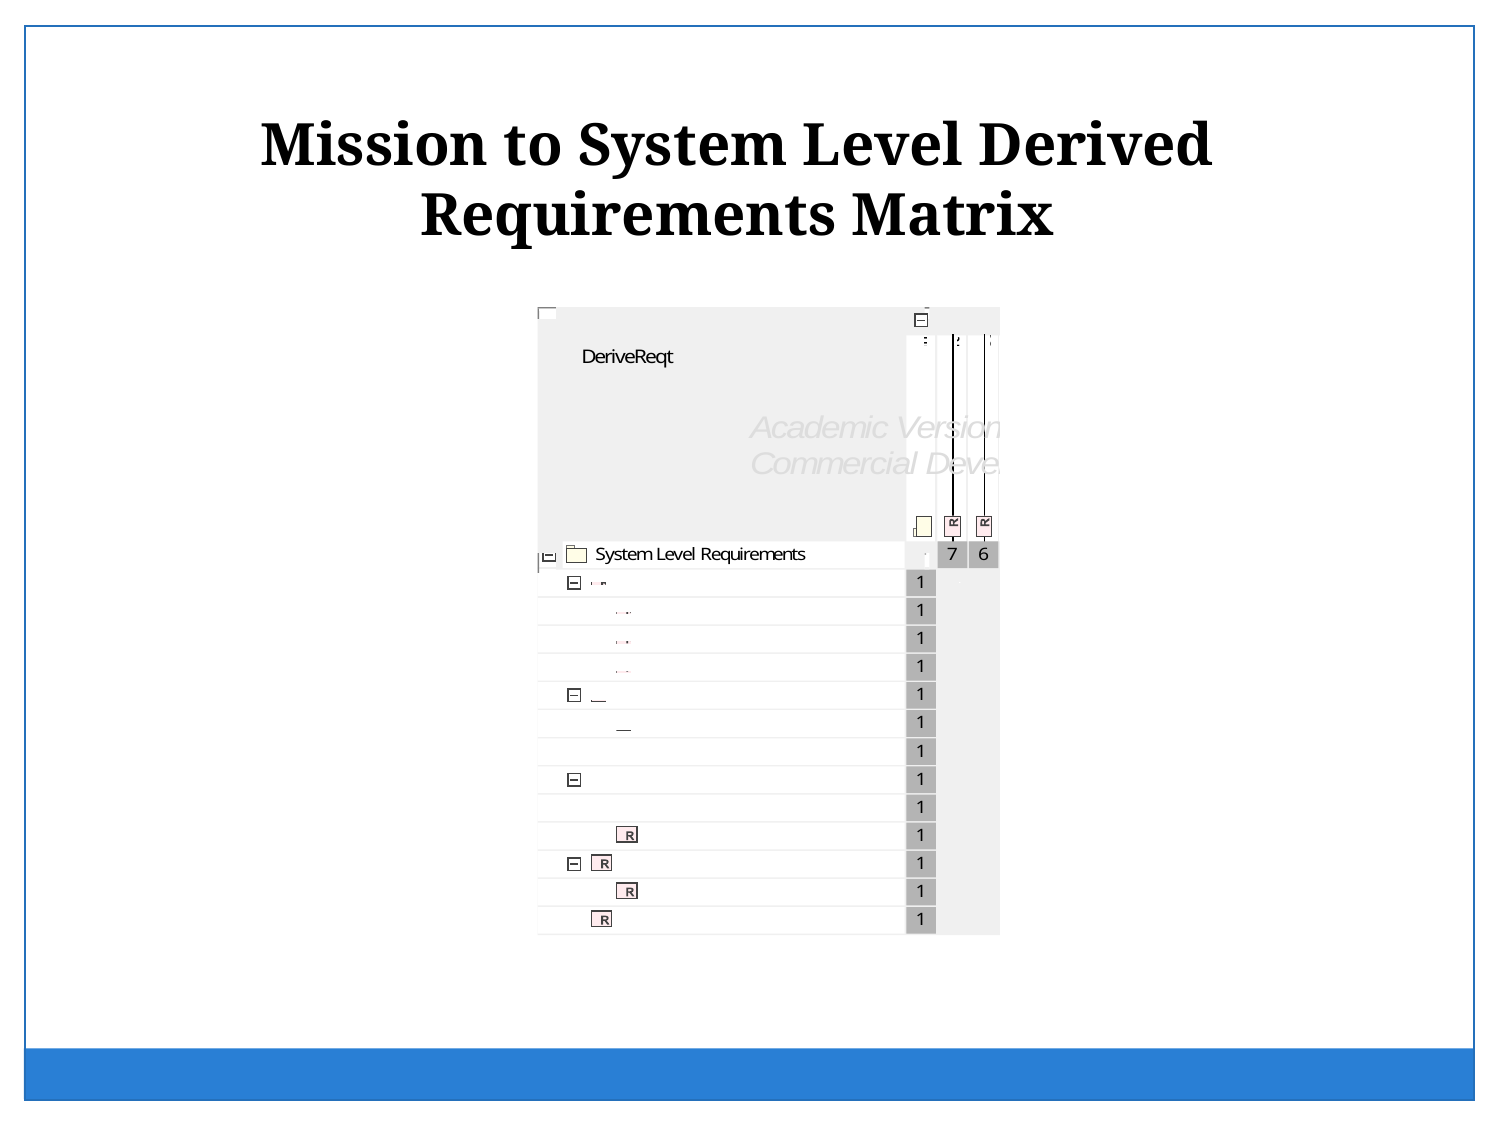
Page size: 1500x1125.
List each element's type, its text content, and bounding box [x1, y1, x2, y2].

text_box Mission to System Level Derived Requirements Matrix [212, 99, 1263, 237]
text_box [124, 237, 1413, 613]
picture [537, 306, 1001, 936]
